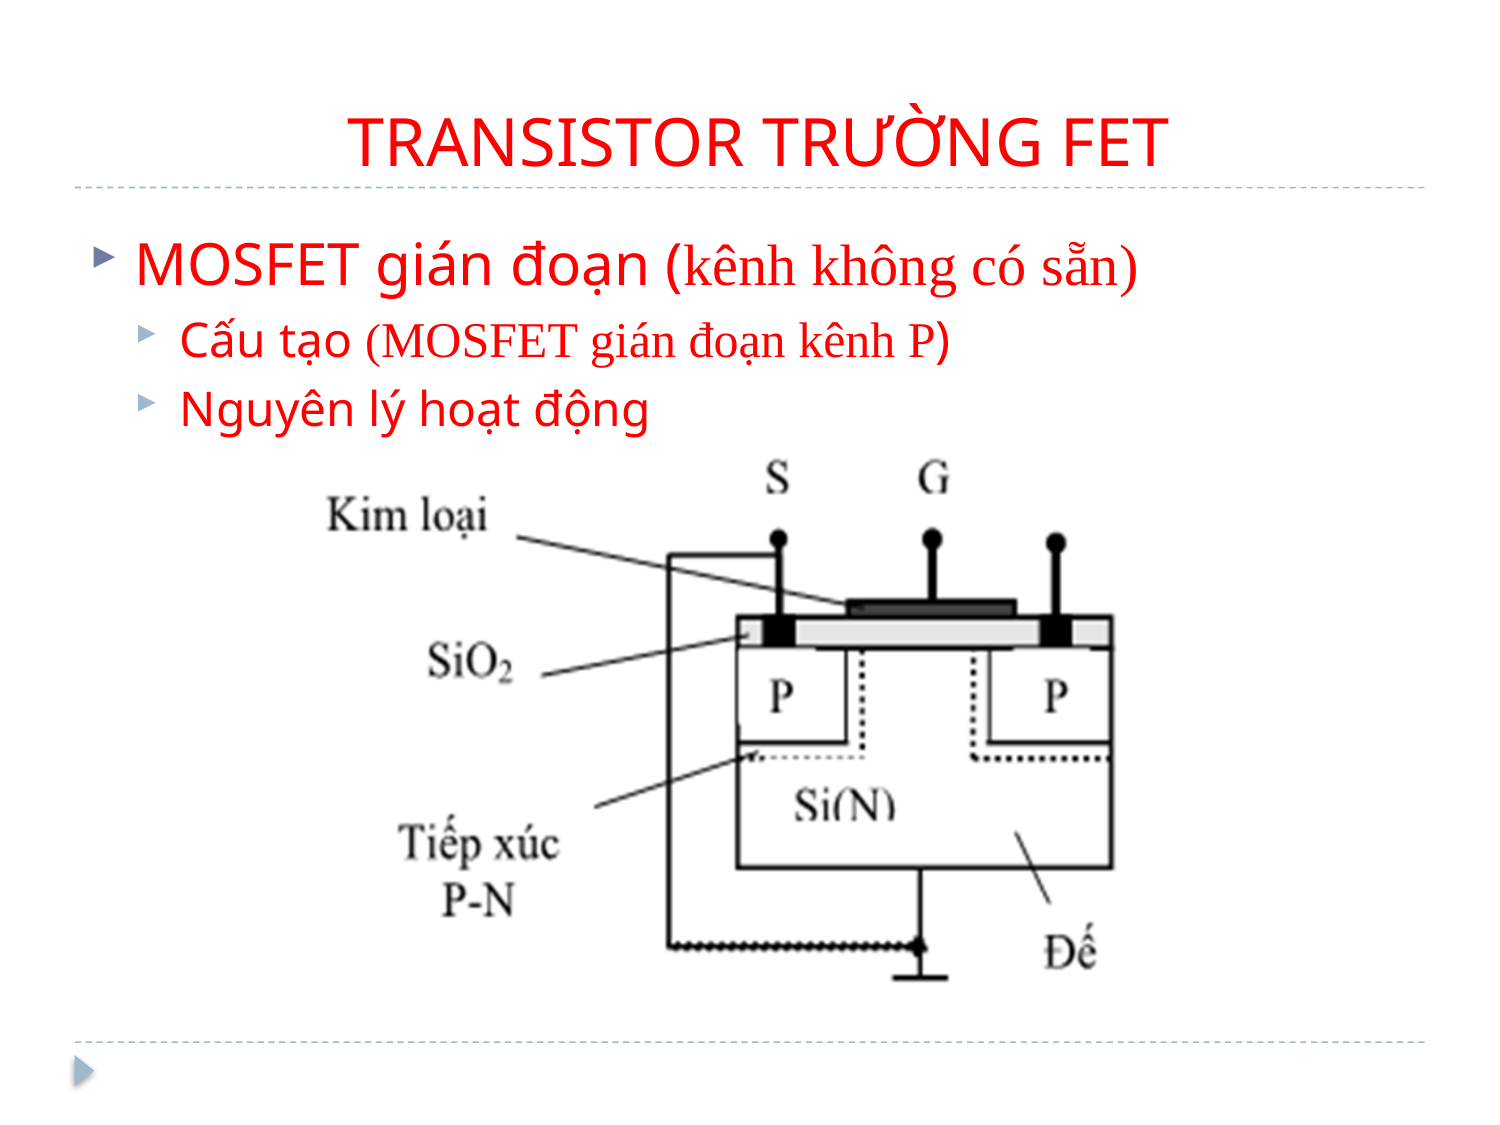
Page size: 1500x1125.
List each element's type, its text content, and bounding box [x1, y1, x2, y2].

list MOSFET gián đoạn (kênh không có sẵn) Cấu tạo (MOSFET gián đoạn kênh P) Nguyên lý hoạt động [75, 219, 1425, 1010]
picture [288, 444, 1200, 1004]
title TRANSISTOR TRƯỜNG FET [17, 24, 1500, 188]
